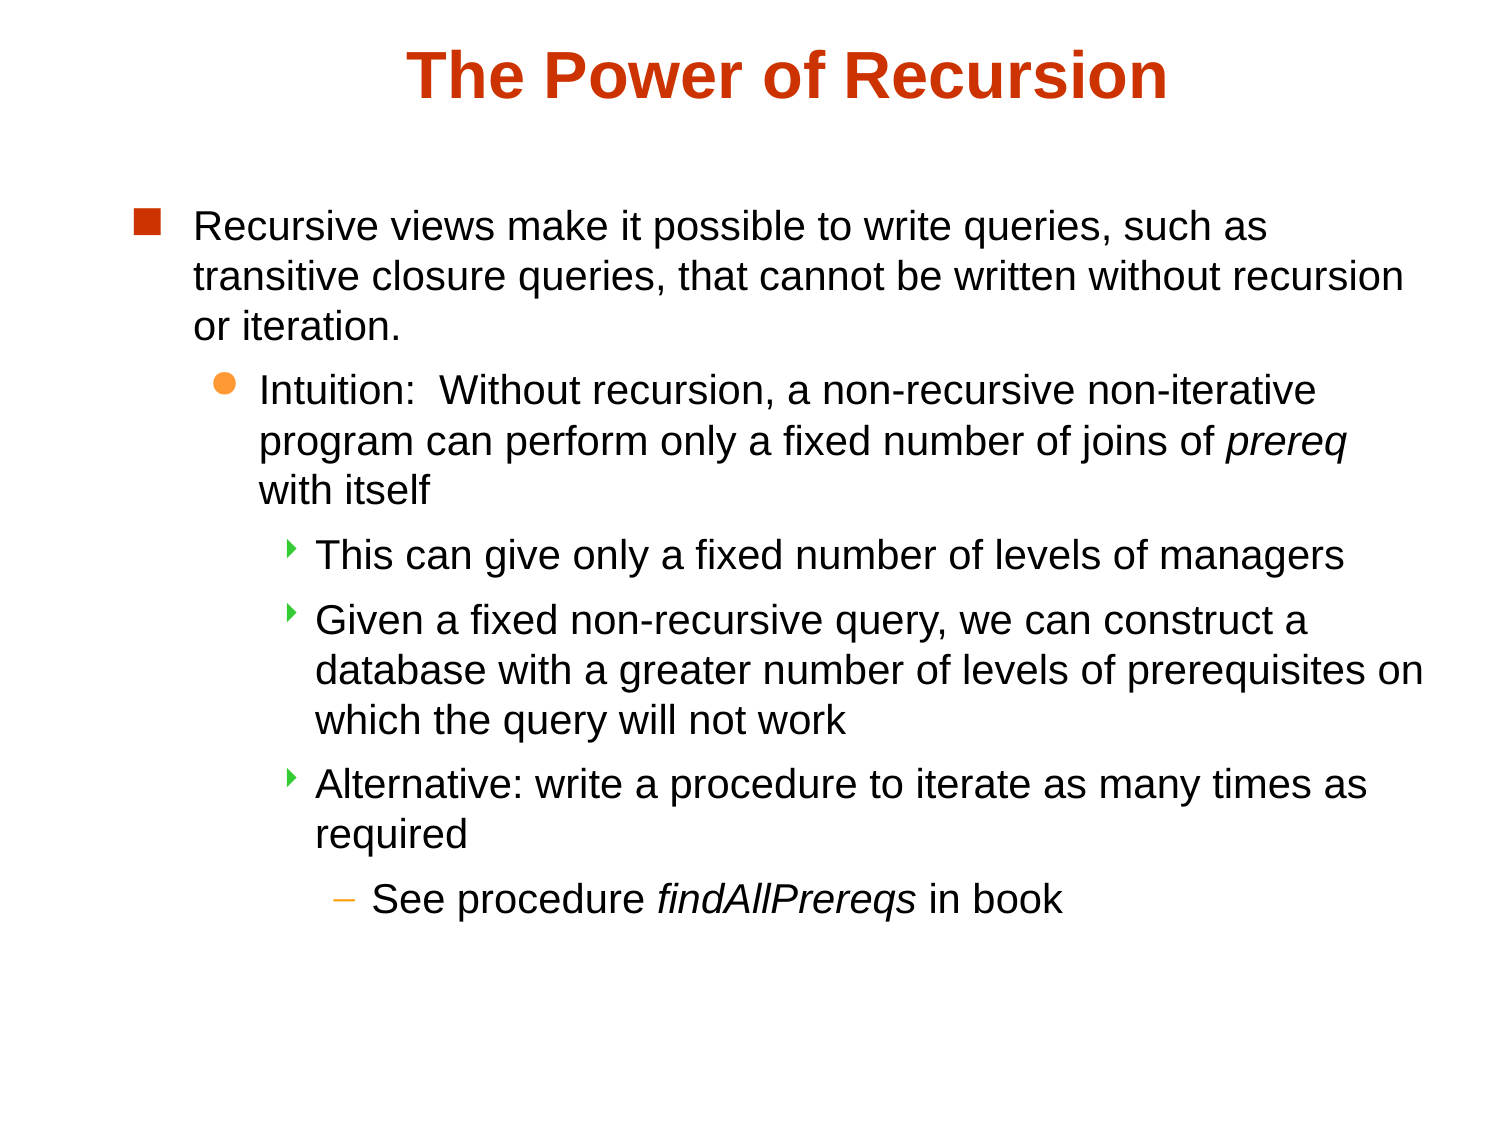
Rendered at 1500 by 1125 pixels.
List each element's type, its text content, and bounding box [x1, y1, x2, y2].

list Recursive views make it possible to write queries, such as transitive closure queries, that cannot be written without recursion or iteration. Intuition: Without recursion, a non-recursive non-iterative program can perform only a fixed number of joins of prereq with itself This can give only a fixed number of levels of managers Given a fixed non-recursive query, we can construct a database with a greater number of levels of prerequisites on which the query will not work Alternative: write a procedure to iterate as many times as required See procedure findAllPrereqs in book [121, 190, 1442, 1051]
title The Power of Recursion [125, 18, 1452, 120]
